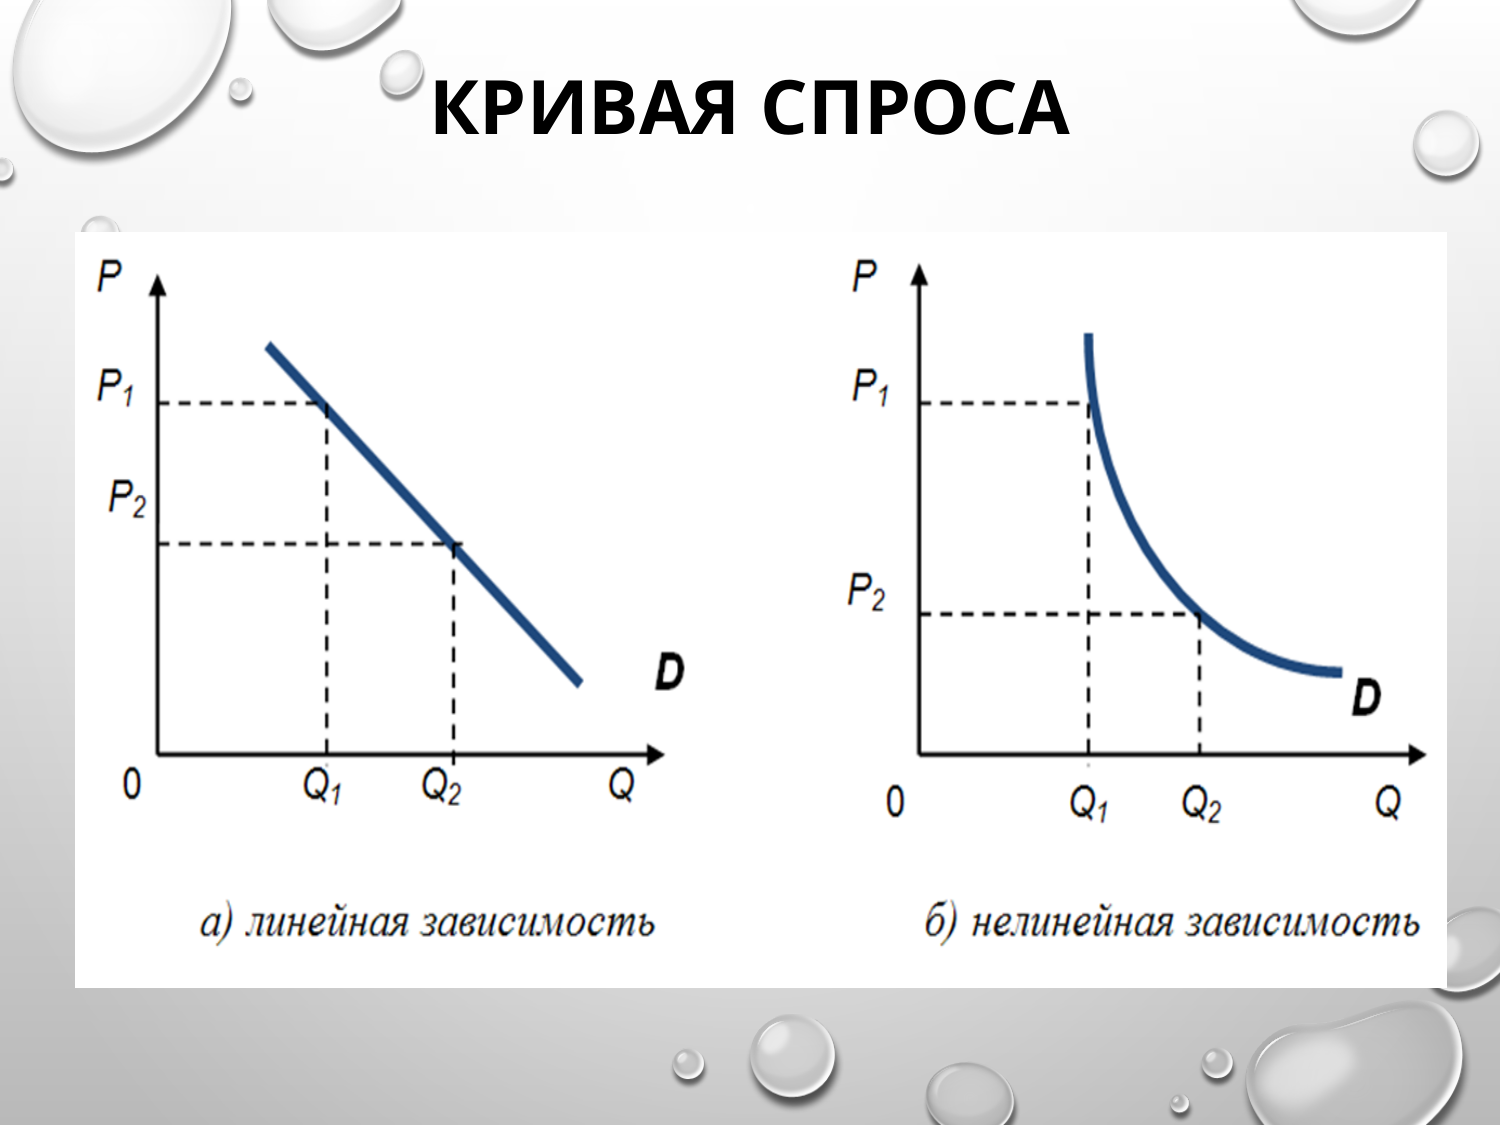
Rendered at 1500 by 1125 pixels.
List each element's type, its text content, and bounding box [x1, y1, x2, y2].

picture [0, 0, 1500, 1125]
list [74, 232, 1448, 988]
title Кривая спроса [112, 0, 1388, 220]
